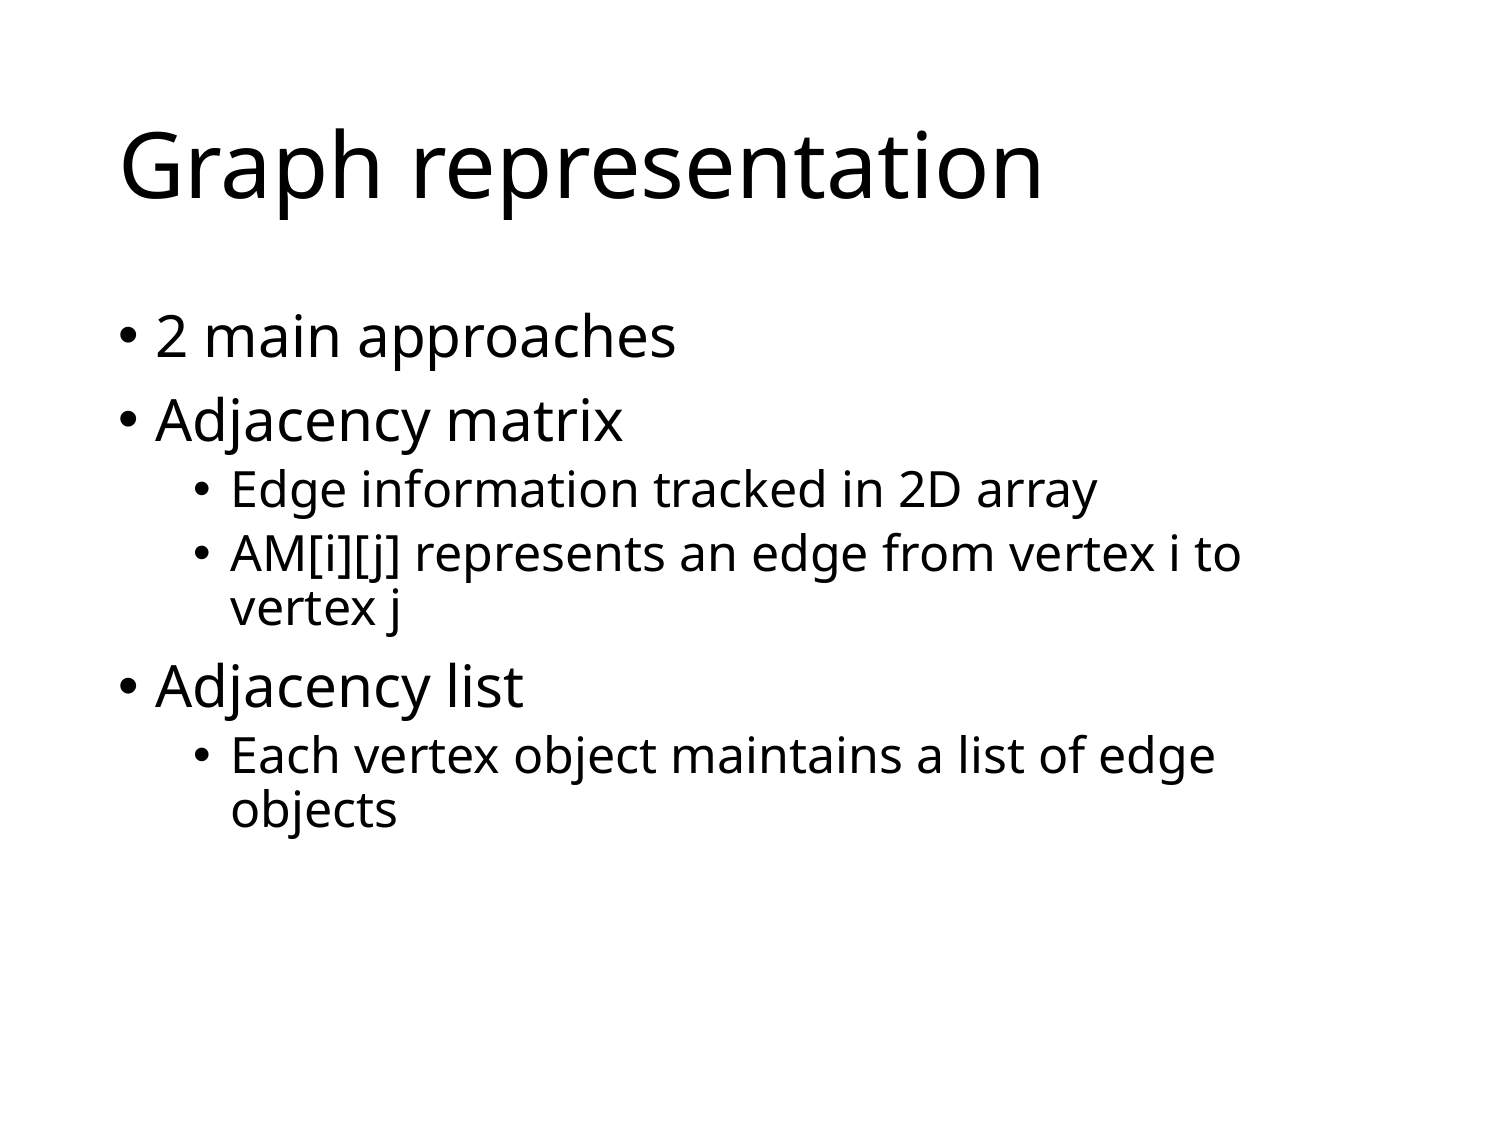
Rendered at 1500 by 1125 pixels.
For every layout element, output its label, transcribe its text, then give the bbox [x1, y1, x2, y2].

list 2 main approaches Adjacency matrix Edge information tracked in 2D array AM[i][j] represents an edge from vertex i to vertex j Adjacency list Each vertex object maintains a list of edge objects [103, 299, 1397, 1014]
title Graph representation [103, 59, 1397, 278]
